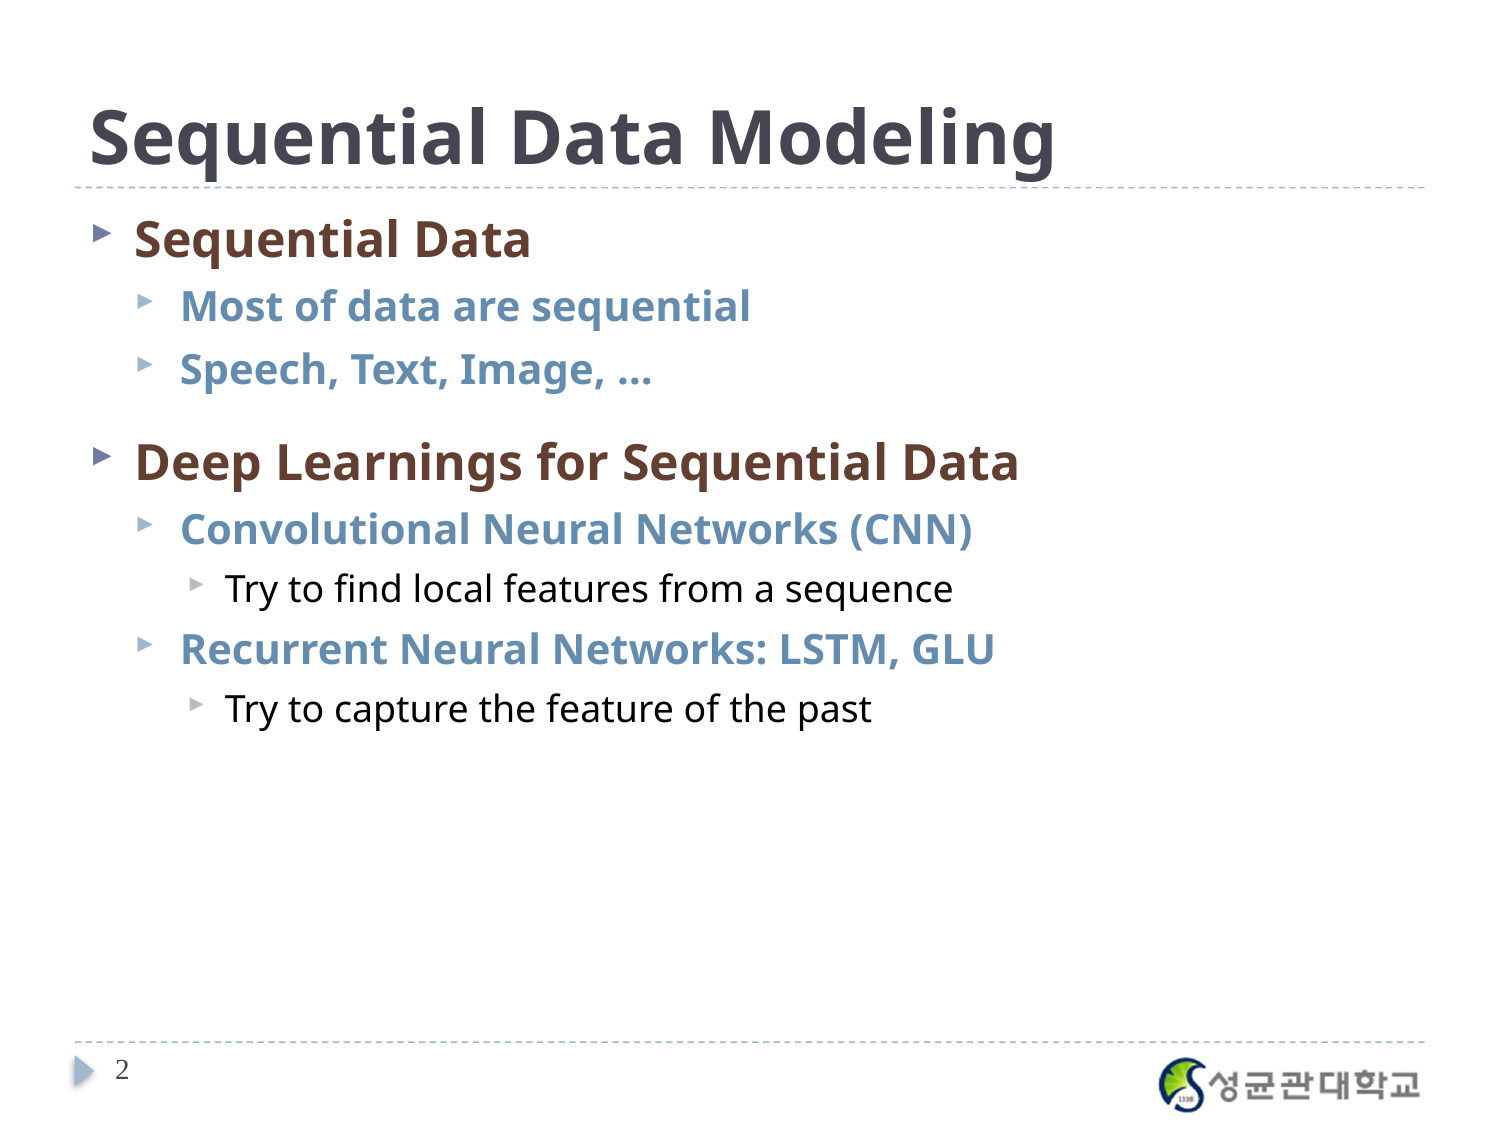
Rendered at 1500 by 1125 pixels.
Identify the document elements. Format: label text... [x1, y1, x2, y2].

title Sequential Data Modeling [75, 24, 1425, 188]
slide_number 2 [100, 1042, 426, 1103]
picture [1151, 1050, 1424, 1118]
list Sequential Data Most of data are sequential Speech, Text, Image, … Deep Learnings for Sequential Data Convolutional Neural Networks (CNN) Try to find local features from a sequence Recurrent Neural Networks: LSTM, GLU Try to capture the feature of the past [75, 200, 1425, 1010]
